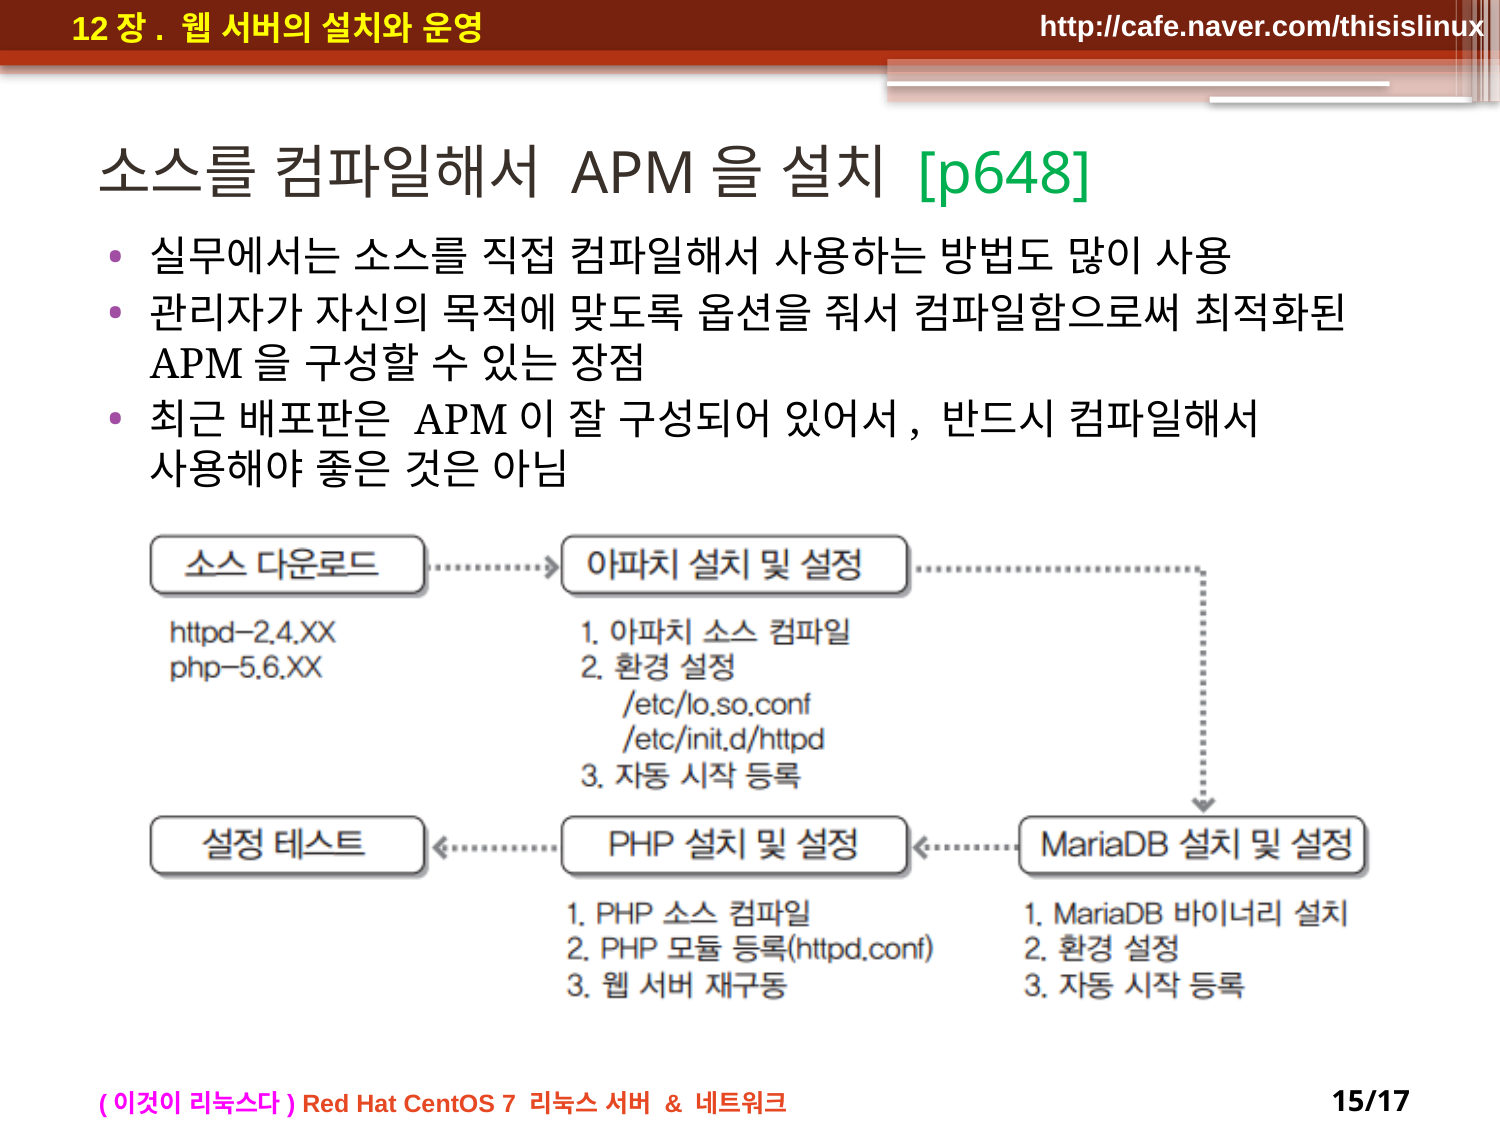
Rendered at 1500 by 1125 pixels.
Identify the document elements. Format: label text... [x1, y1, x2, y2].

list 실무에서는 소스를 직접 컴파일해서 사용하는 방법도 많이 사용 관리자가 자신의 목적에 맞도록 옵션을 줘서 컴파일함으로써 최적화된 APM을 구성할 수 있는 장점 최근 배포판은 APM이 잘 구성되어 있어서, 반드시 컴파일해서 사용해야 좋은 것은 아님 [75, 222, 1425, 1067]
picture [126, 514, 1387, 1012]
title 소스를 컴파일해서 APM을 설치 [p648] [82, 117, 1432, 223]
